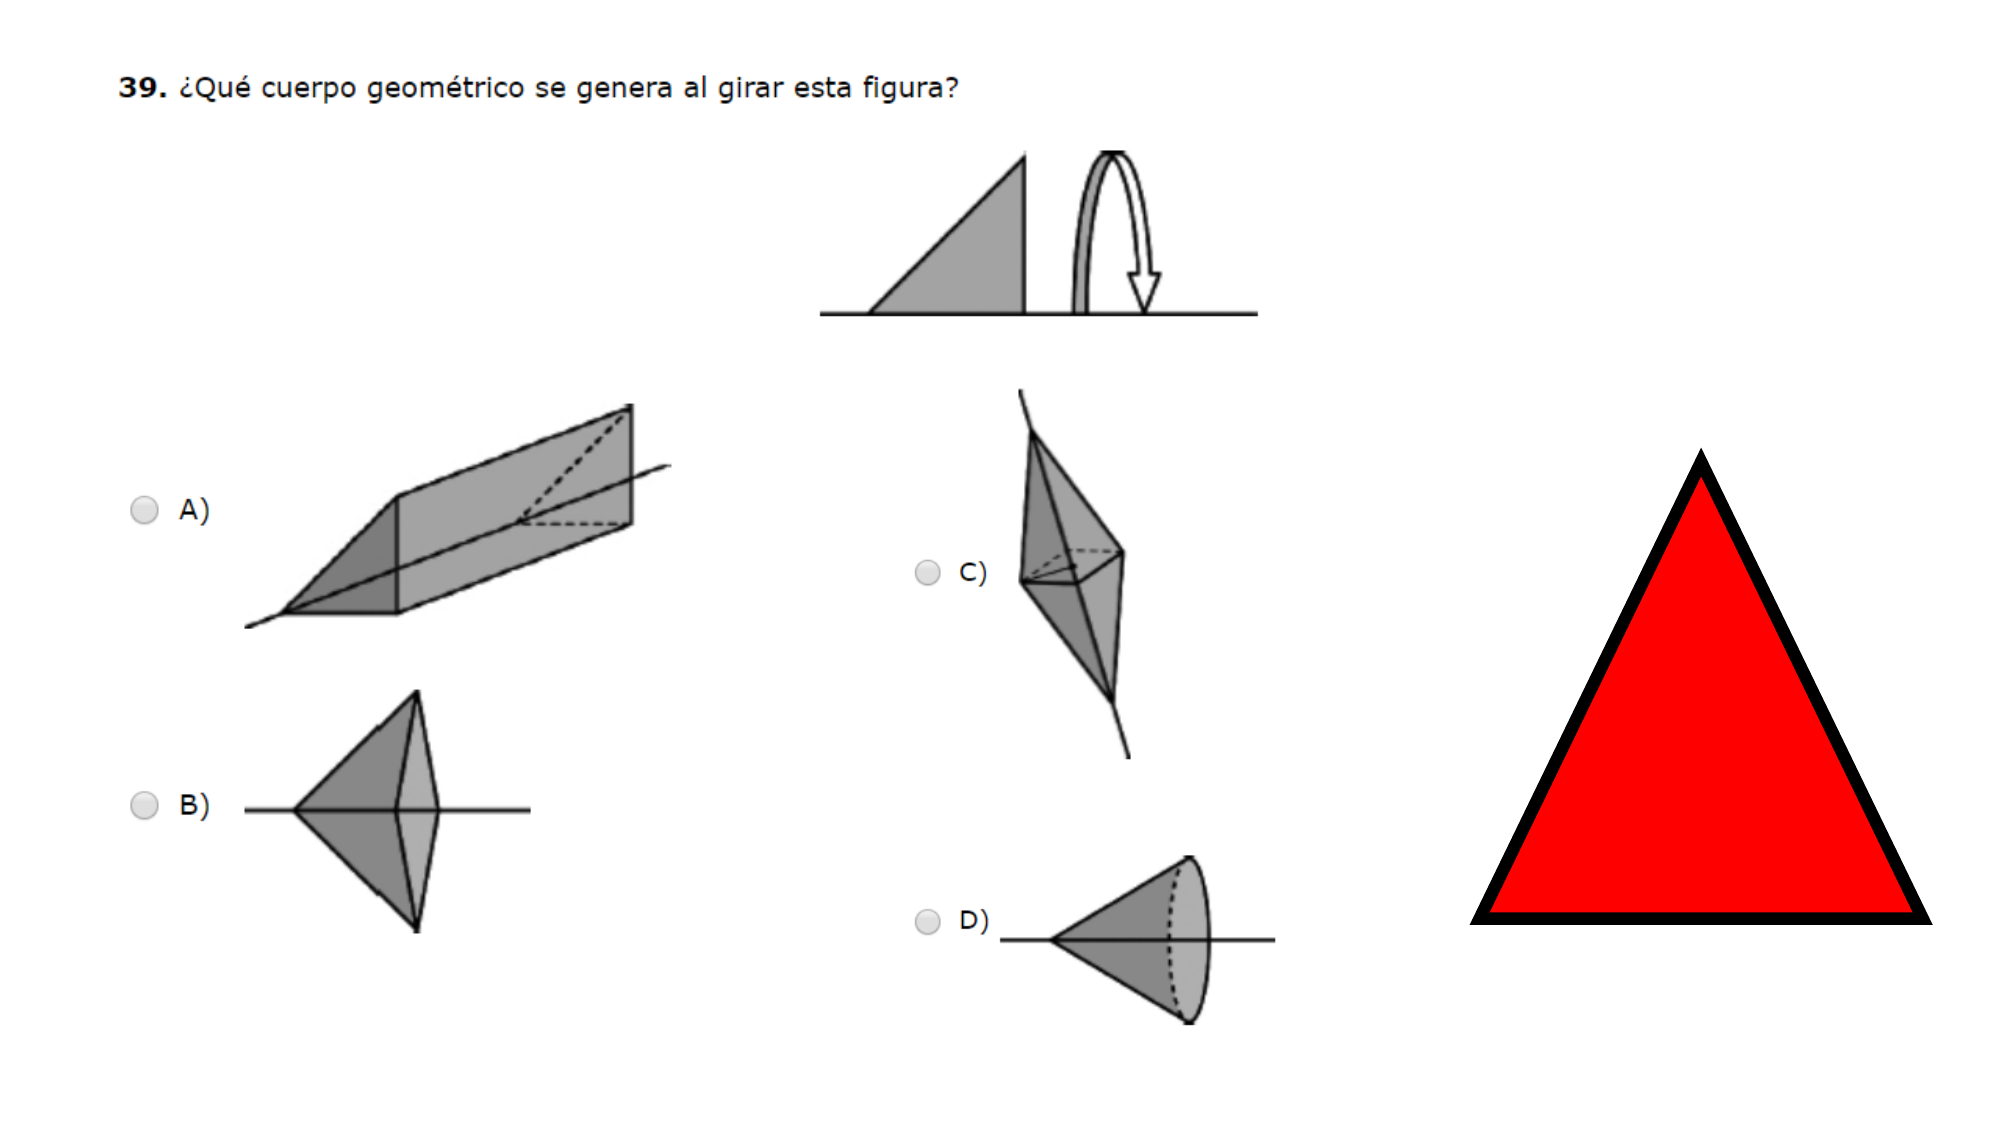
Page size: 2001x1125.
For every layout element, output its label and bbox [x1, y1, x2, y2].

text_box [1477, 459, 1925, 920]
picture [90, 46, 1291, 1038]
